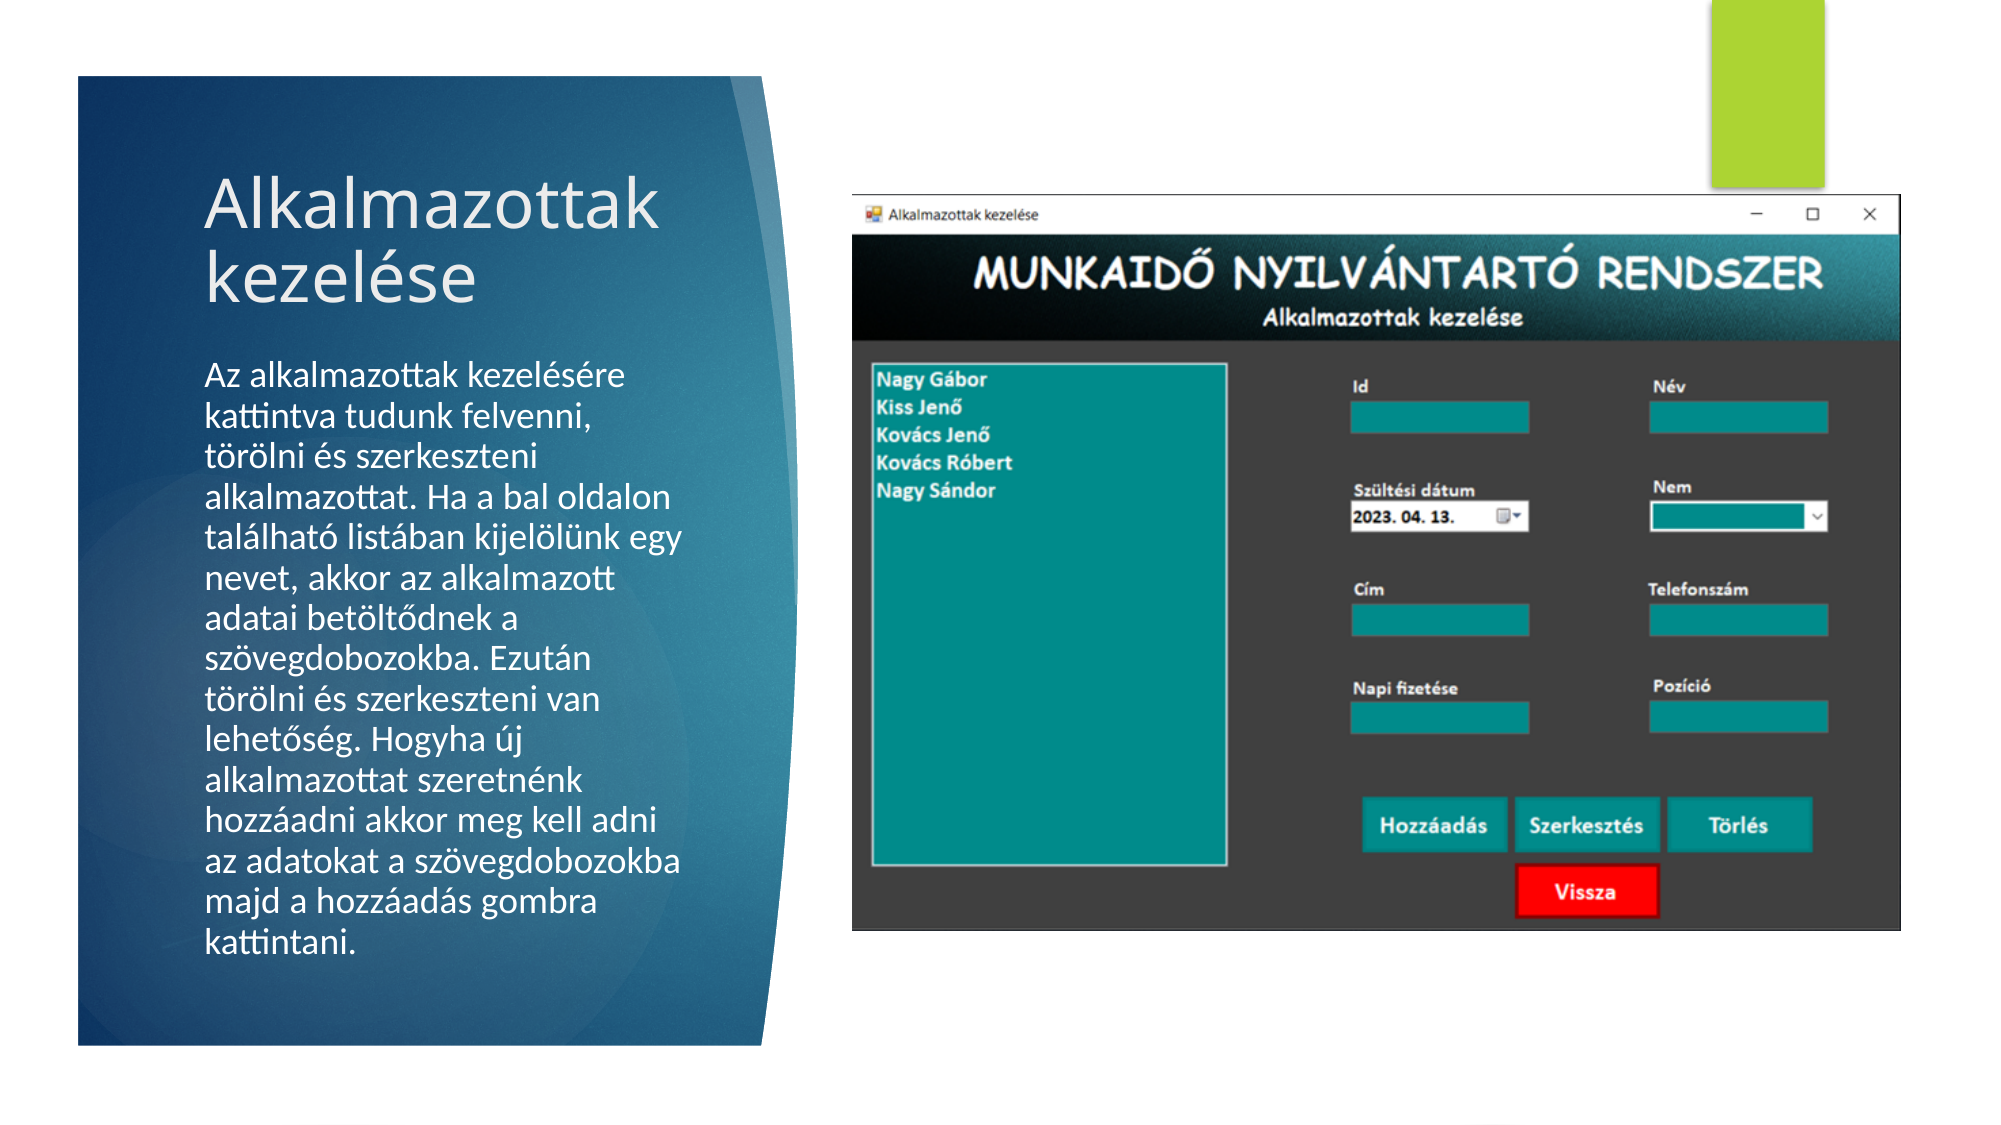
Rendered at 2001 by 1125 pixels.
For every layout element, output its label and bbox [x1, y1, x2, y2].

text_box [0, 0, 2000, 1125]
picture [851, 193, 1901, 931]
